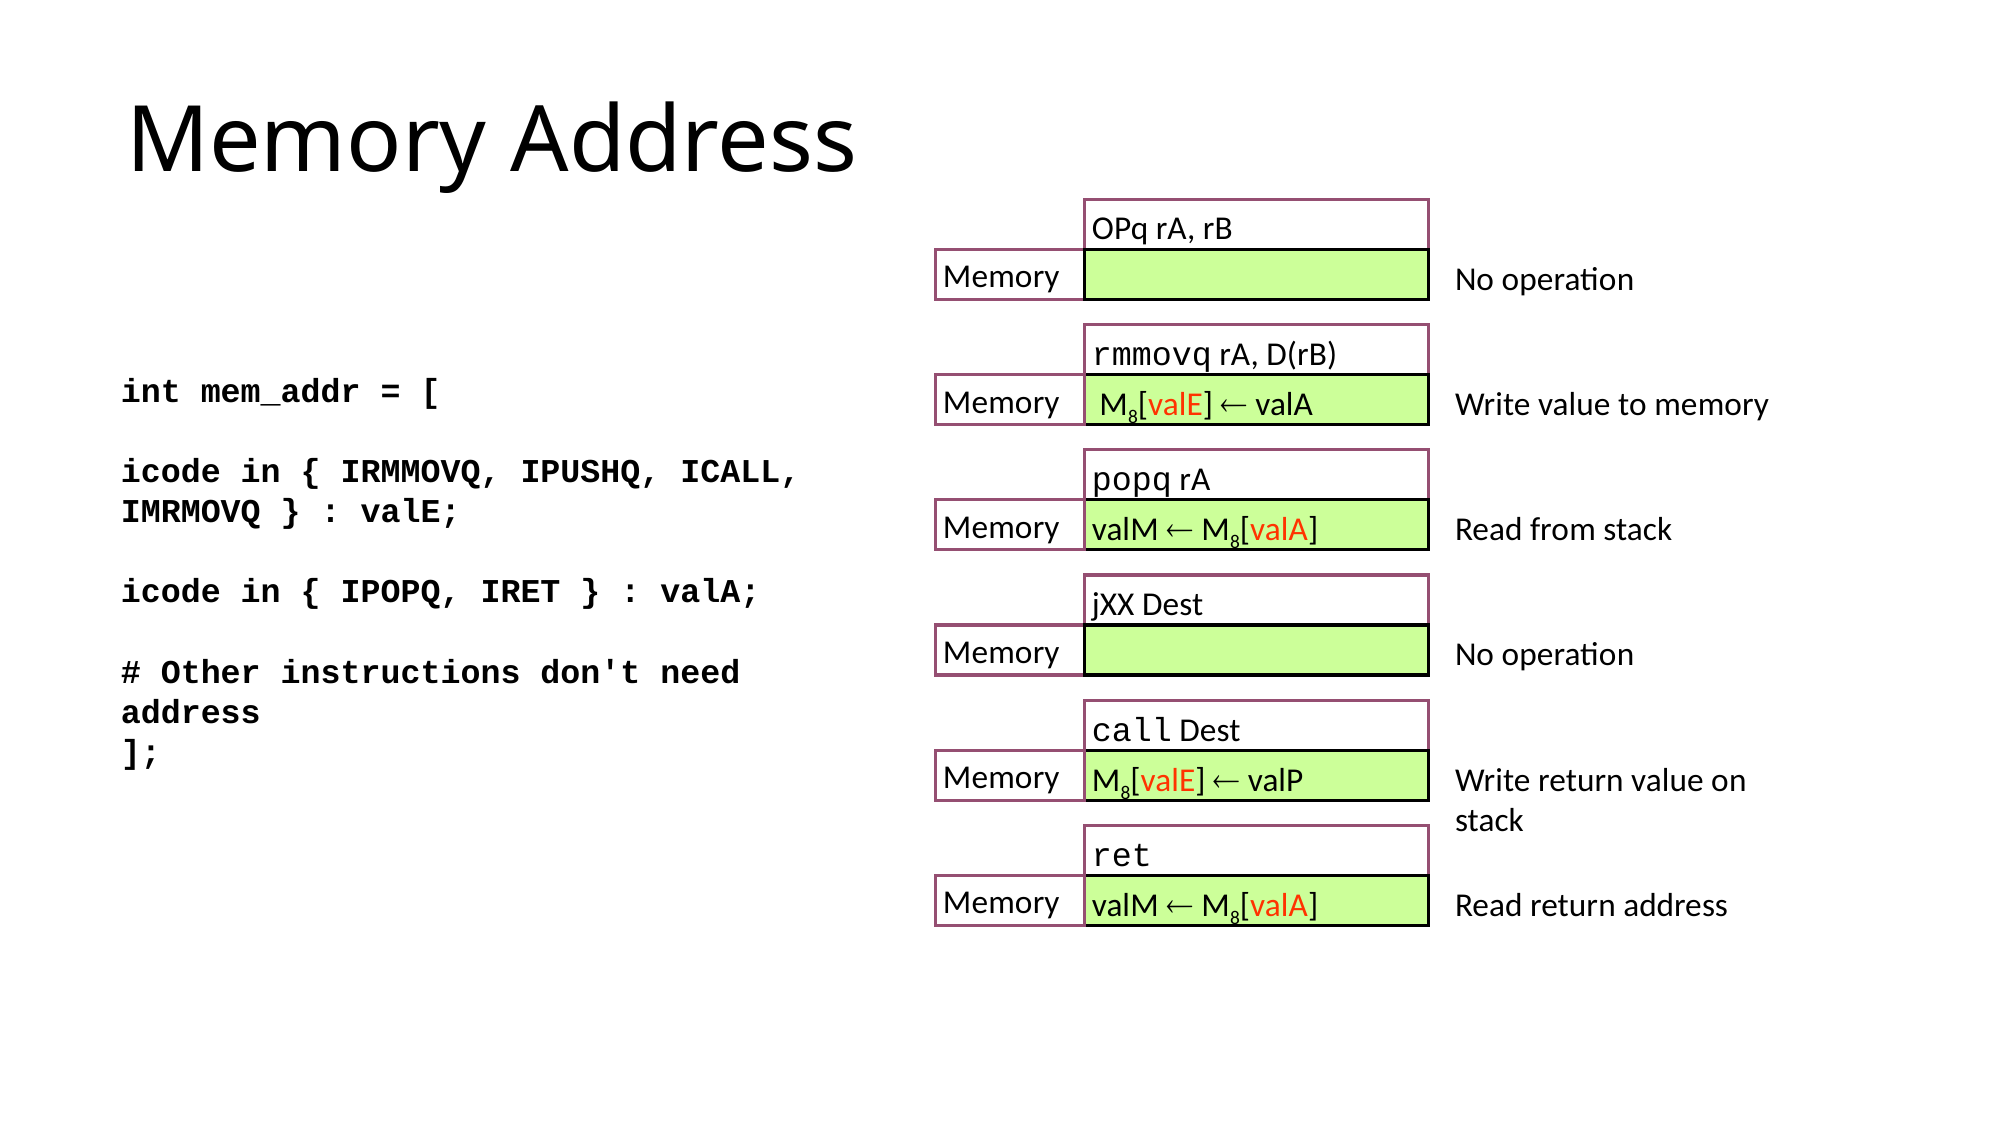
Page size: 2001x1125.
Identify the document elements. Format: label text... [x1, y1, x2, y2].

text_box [935, 199, 1792, 926]
title Memory Address [111, 33, 1837, 251]
text_box int mem_addr = [ icode in { IRMMOVQ, IPUSHQ, ICALL, IMRMOVQ } : valE; icode in { IPOPQ, IRET } : valA; # Other instructions don't need address ]; [113, 361, 848, 778]
